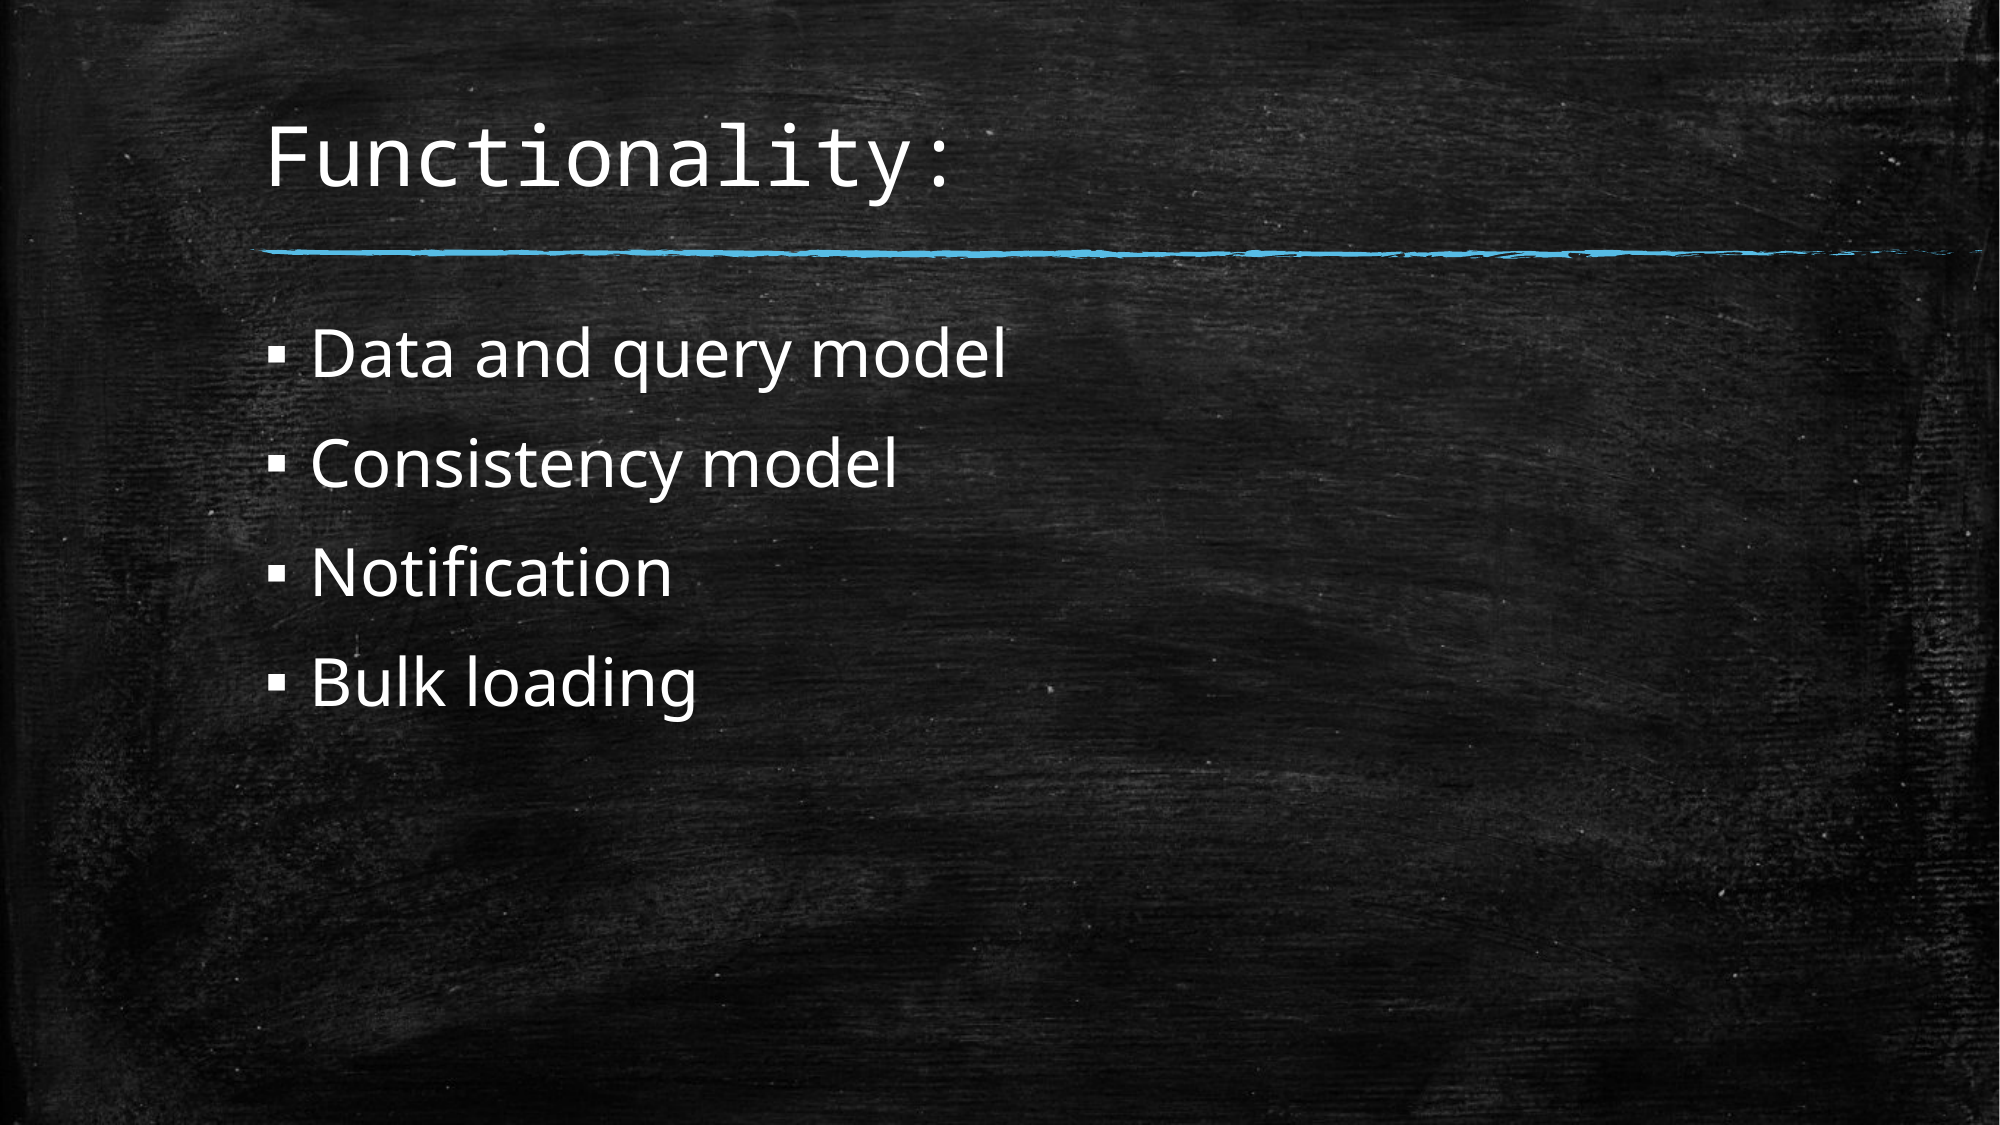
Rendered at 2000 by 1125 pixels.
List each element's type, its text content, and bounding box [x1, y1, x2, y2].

list Data and query model Consistency model Notification Bulk loading [249, 312, 1750, 1013]
title Functionality: [249, 45, 1750, 213]
